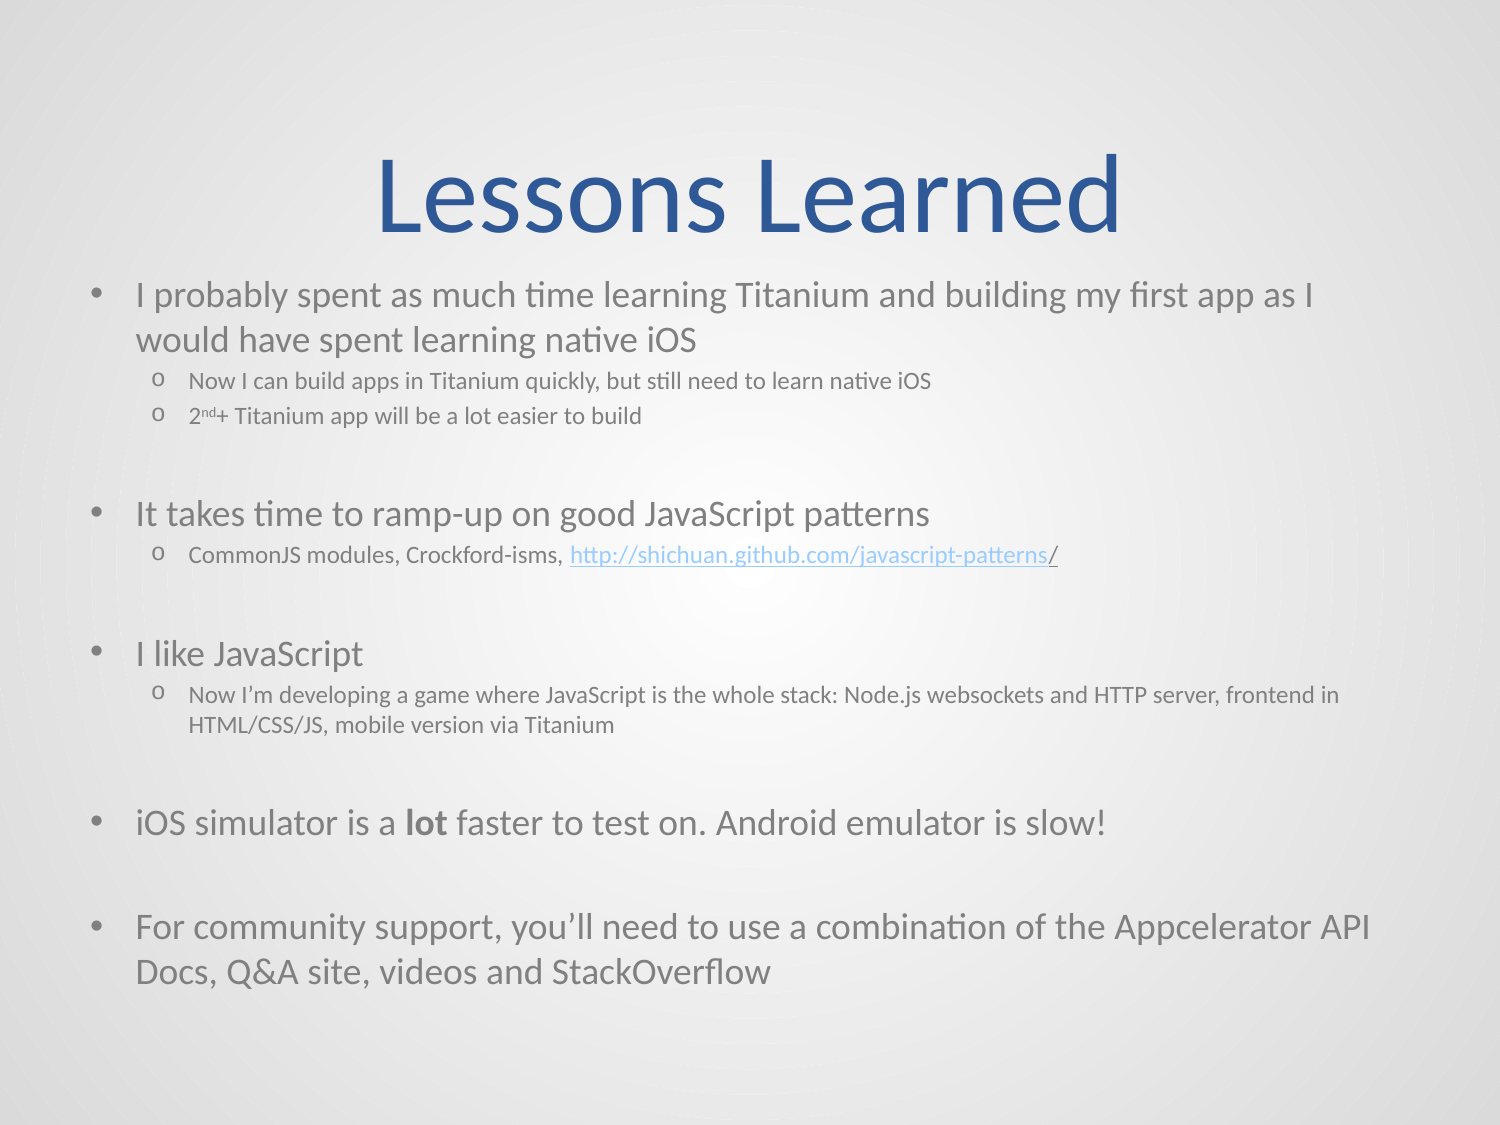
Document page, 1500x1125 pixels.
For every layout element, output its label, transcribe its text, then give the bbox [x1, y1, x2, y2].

list I probably spent as much time learning Titanium and building my first app as I would have spent learning native iOS Now I can build apps in Titanium quickly, but still need to learn native iOS 2nd+ Titanium app will be a lot easier to build It takes time to ramp-up on good JavaScript patterns CommonJS modules, Crockford-isms, http://shichuan.github.com/javascript-patterns/ I like JavaScript Now I’m developing a game where JavaScript is the whole stack: Node.js websockets and HTTP server, frontend in HTML/CSS/JS, mobile version via Titanium iOS simulator is a lot faster to test on. Android emulator is slow! For community support, you’ll need to use a combination of the Appcelerator API Docs, Q&A site, videos and StackOverflow [75, 262, 1425, 1005]
title Lessons Learned [75, 0, 1425, 262]
